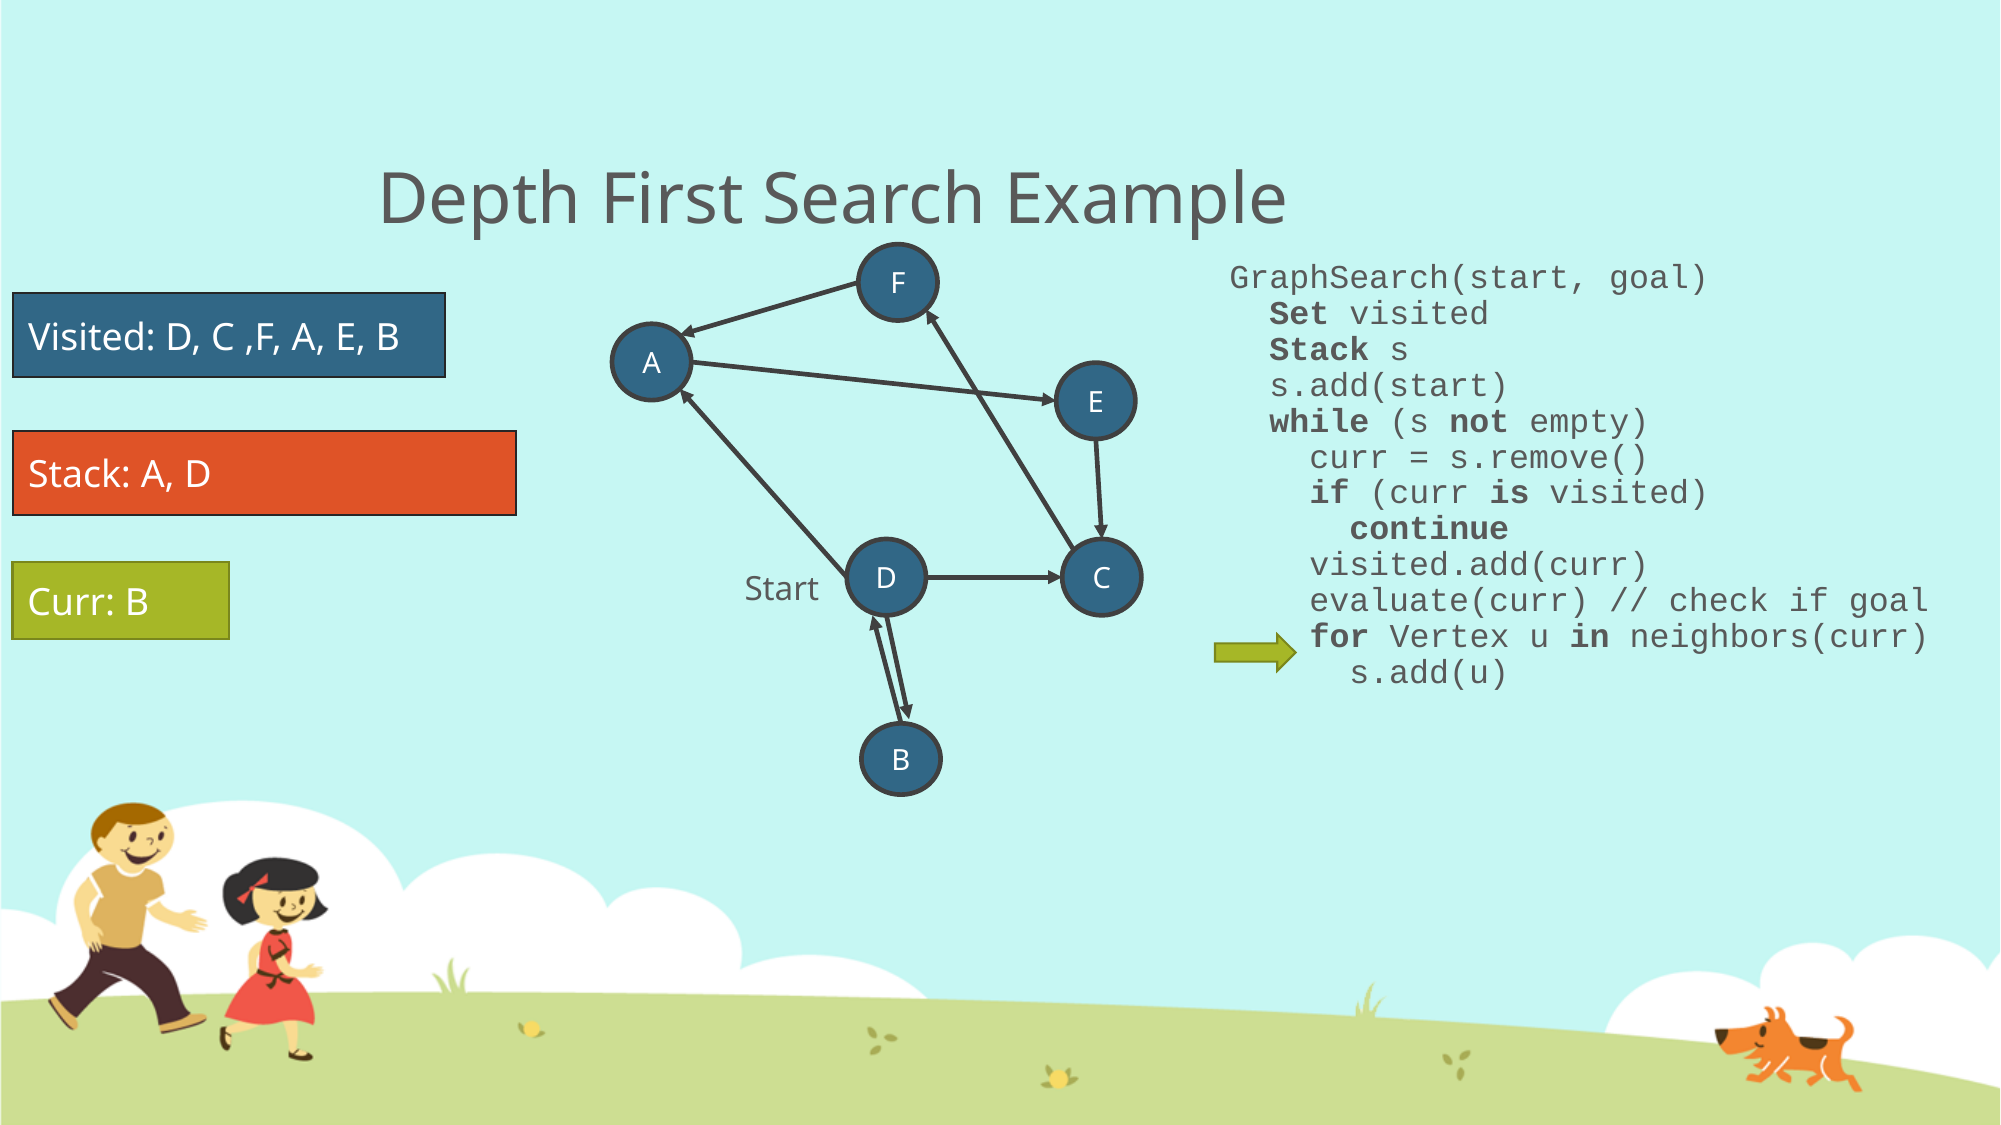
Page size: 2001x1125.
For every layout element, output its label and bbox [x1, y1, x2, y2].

text_box [12, 430, 517, 516]
text_box [610, 243, 1143, 796]
title [362, 50, 1900, 247]
text_box [12, 292, 446, 378]
list [1206, 252, 2000, 928]
text_box [11, 561, 230, 640]
text_box [1213, 631, 1298, 674]
picture [0, 0, 2001, 1125]
